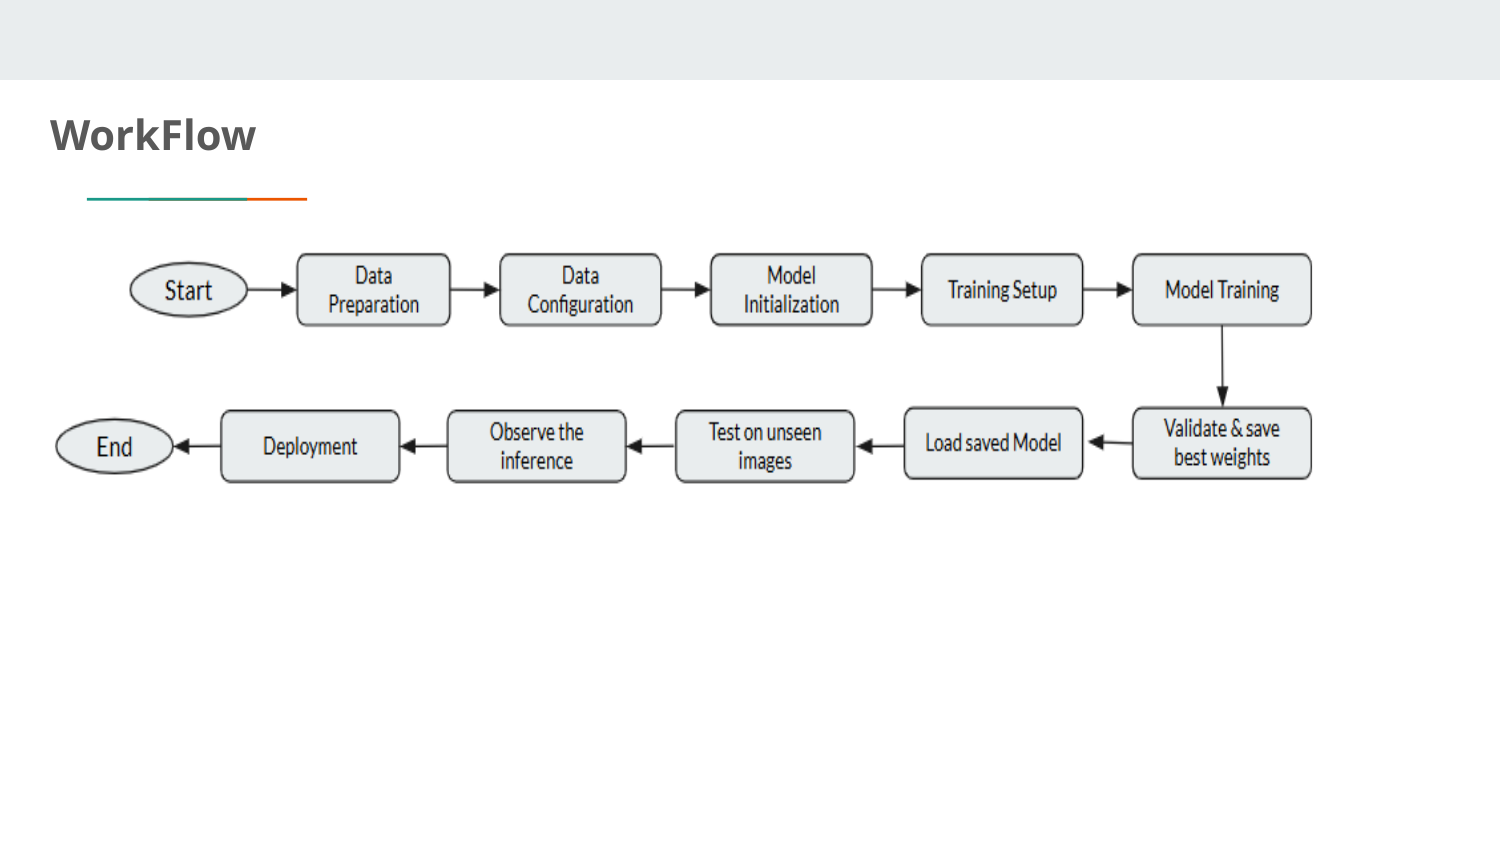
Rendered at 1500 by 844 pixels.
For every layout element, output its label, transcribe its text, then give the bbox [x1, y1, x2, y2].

picture [34, 240, 1486, 570]
text_box WorkFlow [34, 93, 998, 181]
